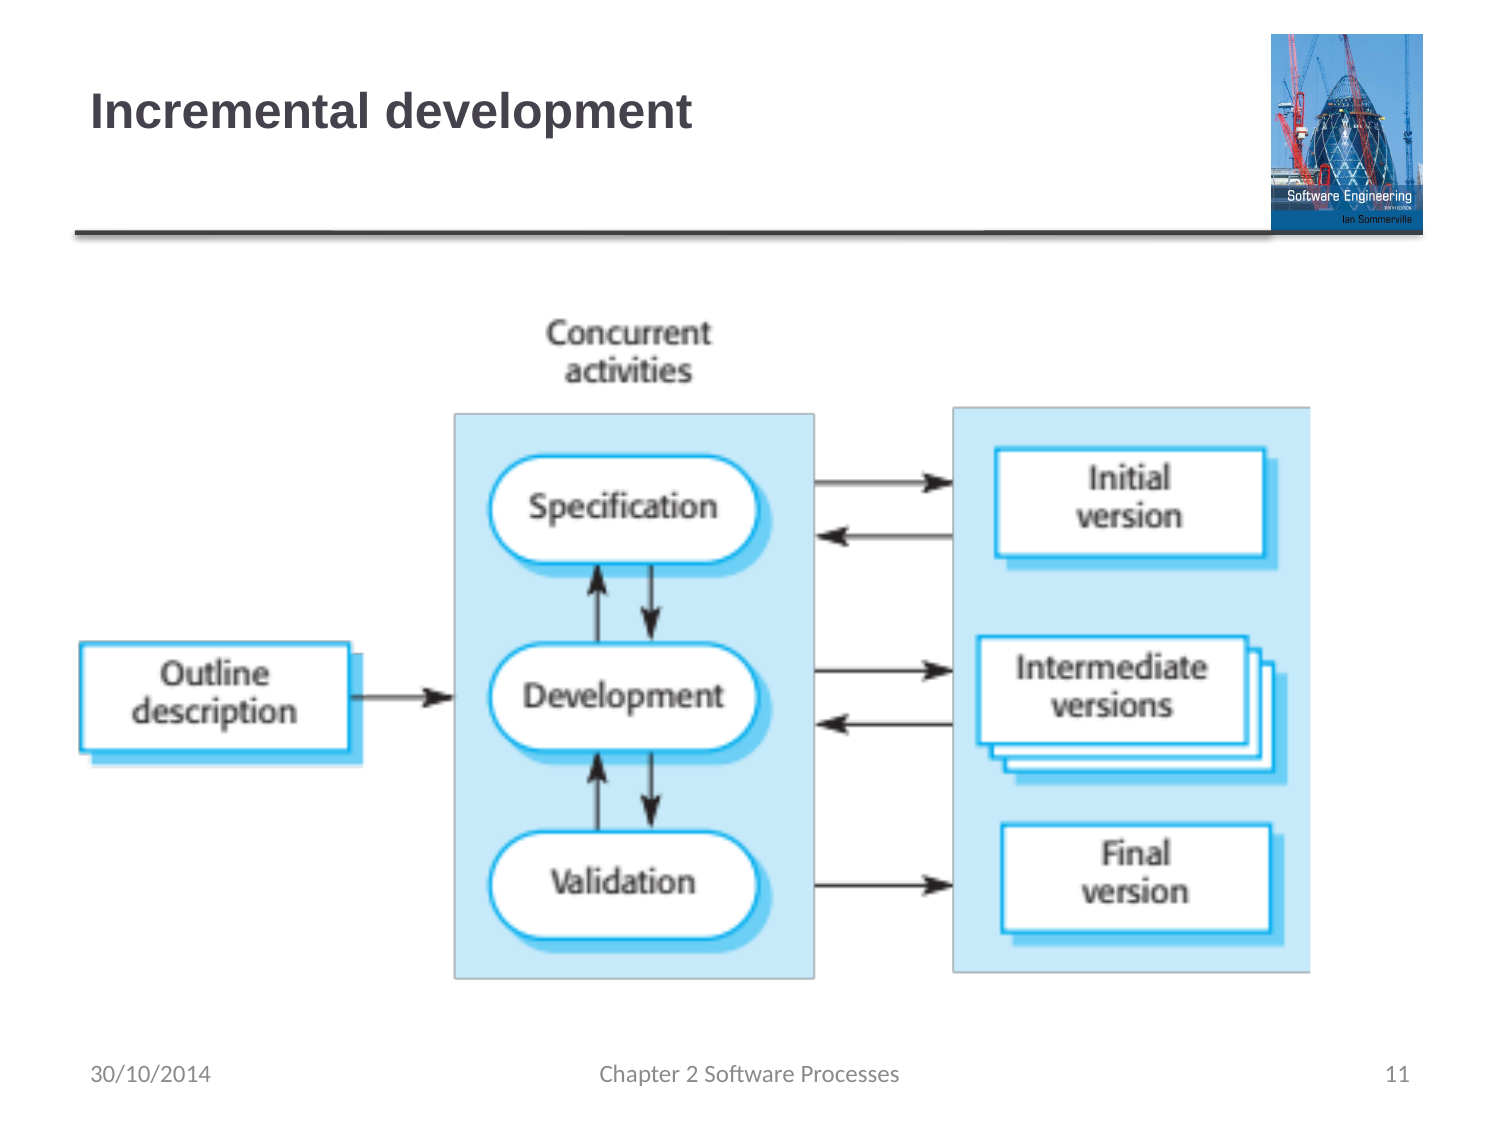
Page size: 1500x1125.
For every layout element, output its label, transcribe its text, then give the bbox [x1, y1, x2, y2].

slide_number 11 [1074, 1042, 1425, 1103]
picture [76, 314, 1311, 980]
picture [1271, 34, 1423, 230]
footer Chapter 2 Software Processes [512, 1042, 988, 1103]
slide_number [75, 1042, 425, 1103]
title Incremental development [74, 44, 1272, 233]
